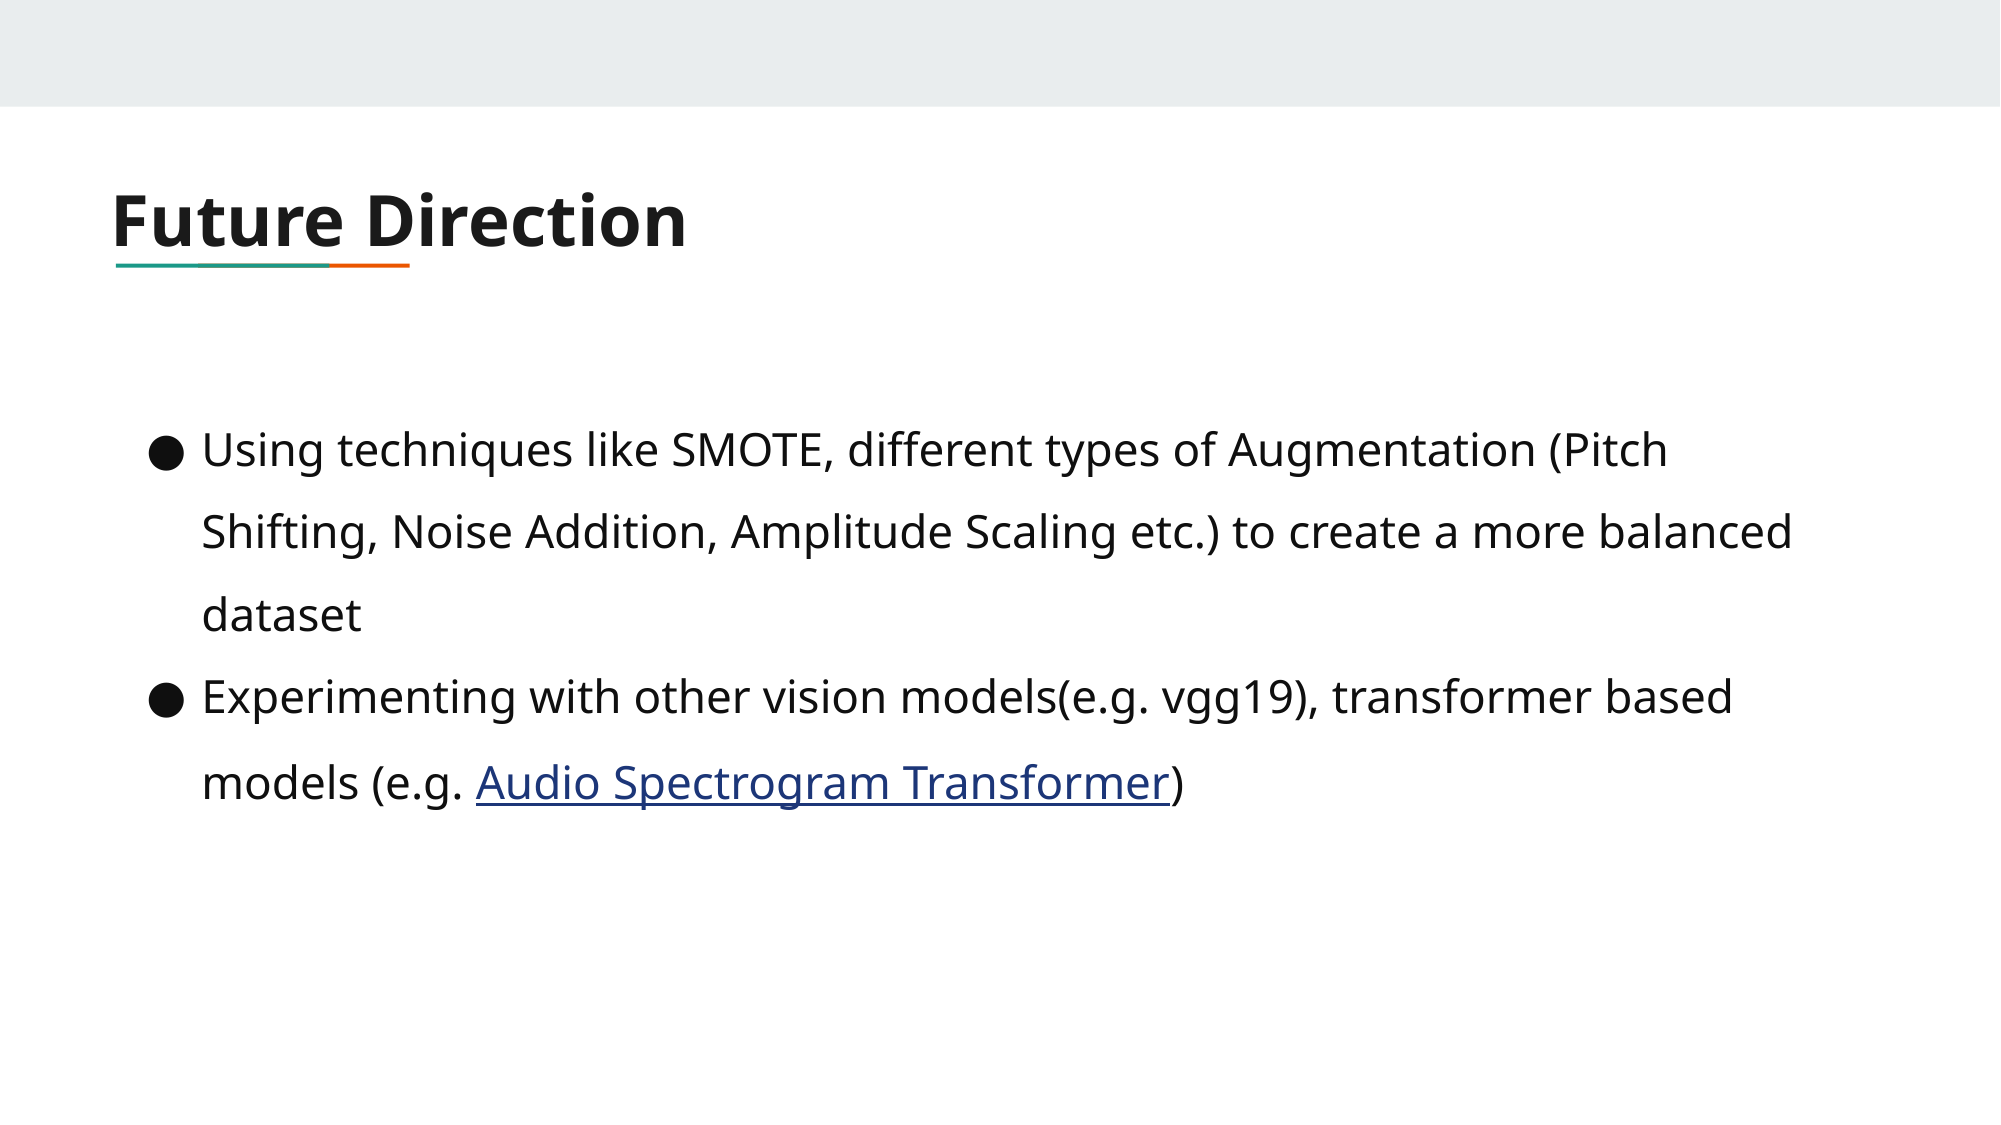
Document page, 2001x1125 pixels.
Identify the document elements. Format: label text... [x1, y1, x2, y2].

title Future Direction [90, 155, 2000, 328]
text_box Using techniques like SMOTE, different types of Augmentation (Pitch Shifting, Noise Addition, Amplitude Scaling etc.) to create a more balanced dataset Experimenting with other vision models(e.g. vgg19), transformer based models (e.g. Audio Spectrogram Transformer) [111, 305, 1858, 1032]
